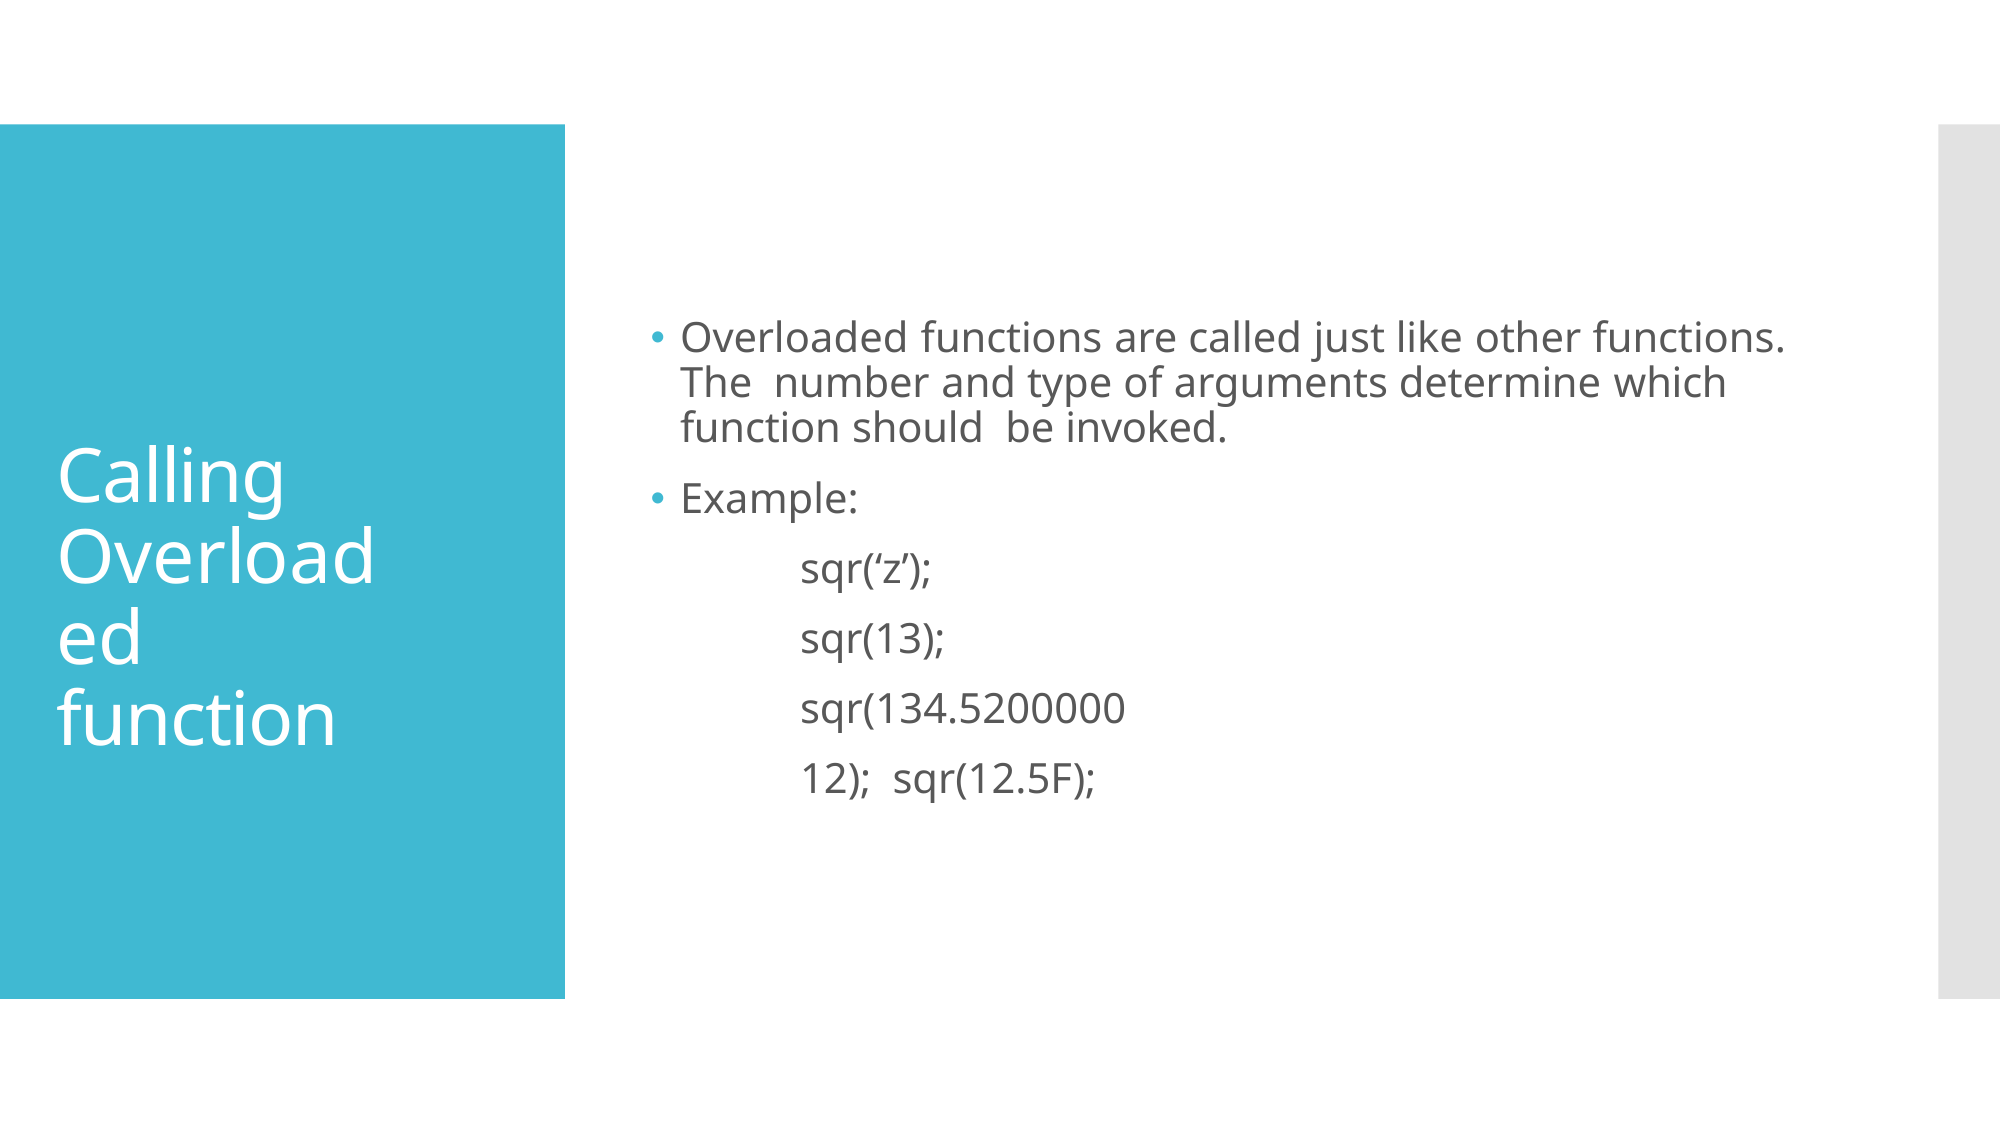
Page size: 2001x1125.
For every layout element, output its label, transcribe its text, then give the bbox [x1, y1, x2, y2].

text_box Calling Overloaded function [54, 424, 409, 761]
title 🞄 Overloaded functions are called just like other functions. The number and type of arguments determine which function should be invoked. [647, 309, 1789, 505]
text_box 🞄 Example: sqr(‘z’); sqr(13); sqr(134.520000012); sqr(12.5F); [647, 449, 1147, 802]
